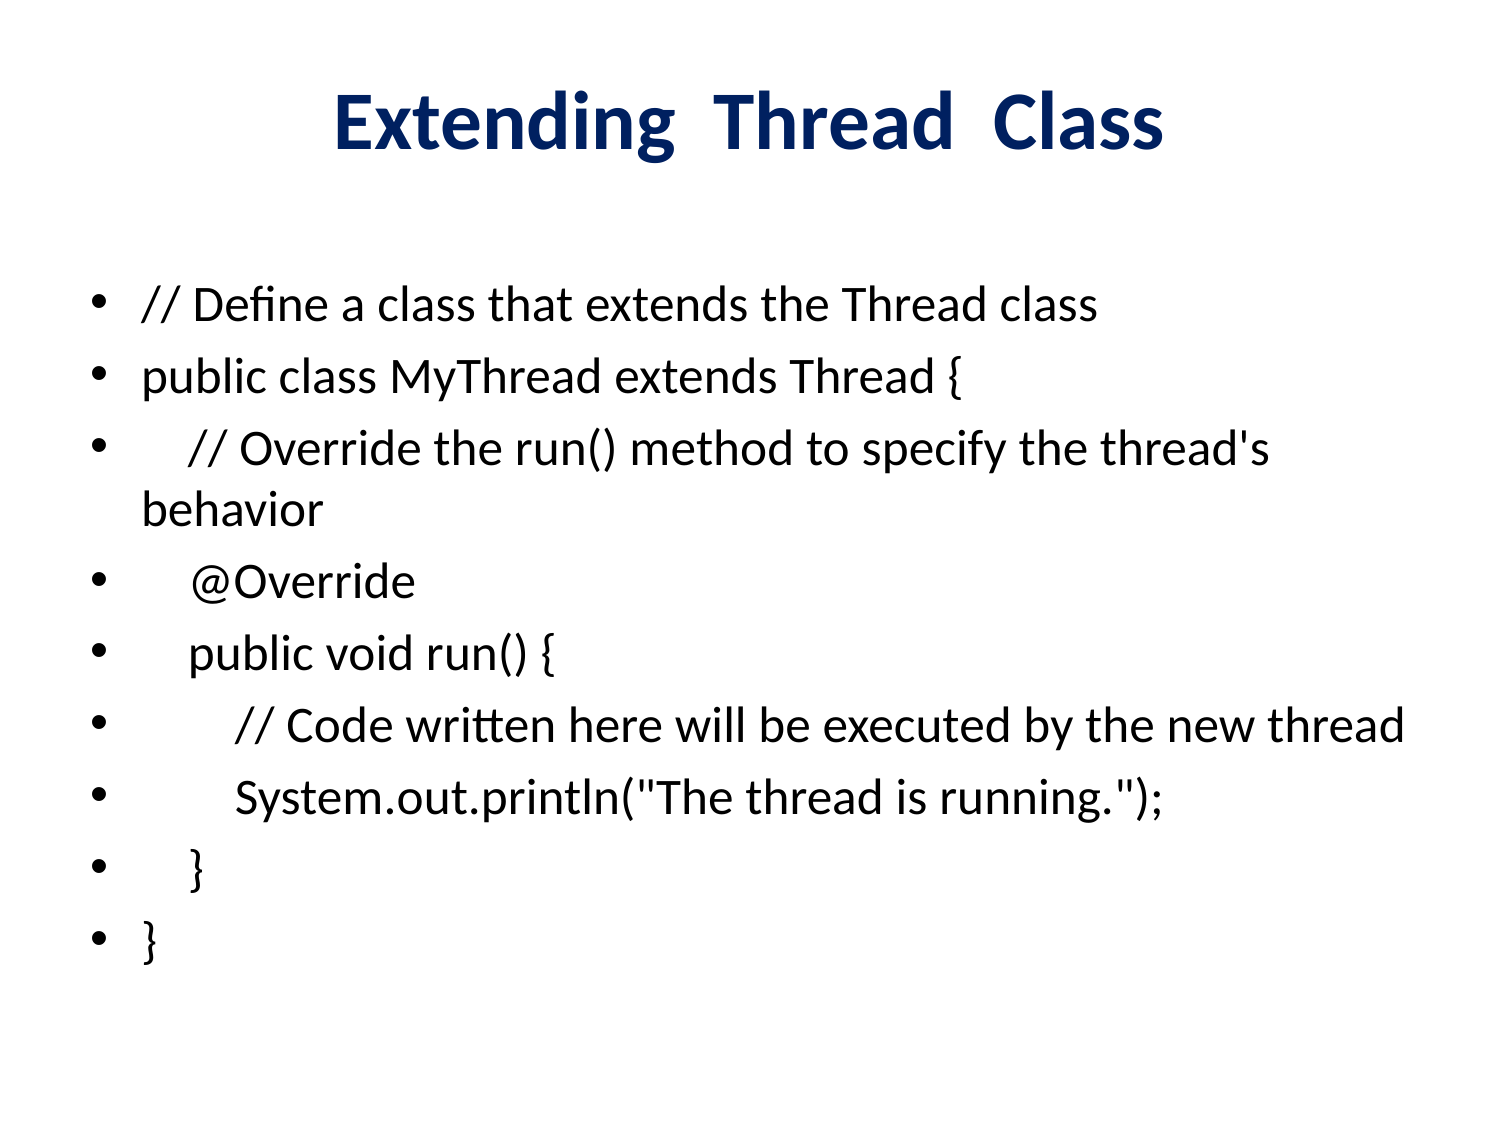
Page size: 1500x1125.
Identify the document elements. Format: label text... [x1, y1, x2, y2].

list // Define a class that extends the Thread class public class MyThread extends Thread { // Override the run() method to specify the thread's behavior @Override public void run() { // Code written here will be executed by the new thread System.out.println("The thread is running."); } } [75, 262, 1425, 1005]
title Extending Thread Class [75, 45, 1425, 188]
